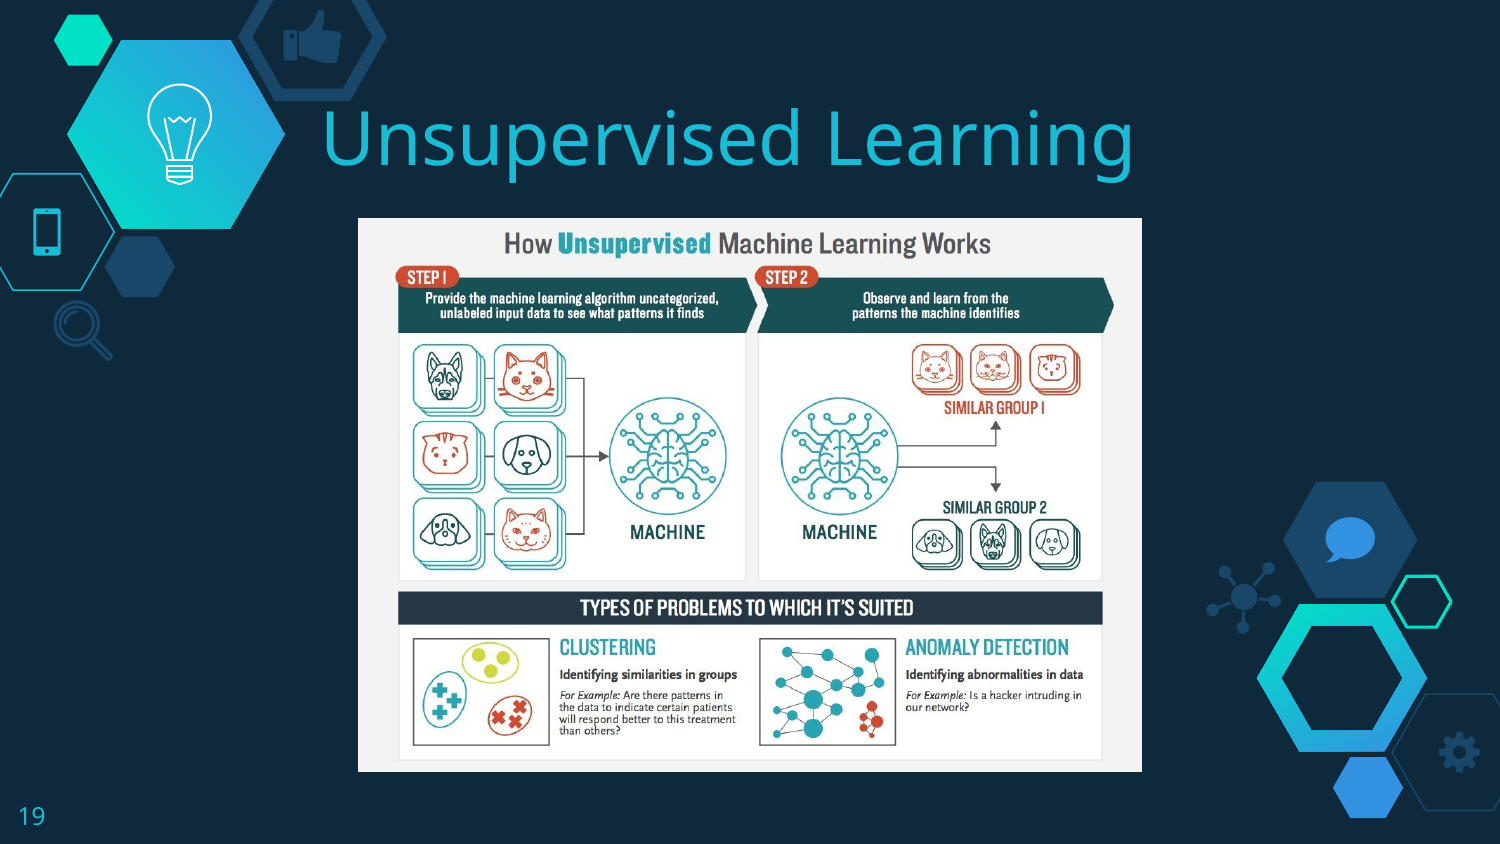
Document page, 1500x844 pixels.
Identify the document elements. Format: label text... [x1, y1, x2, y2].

title Unsupervised Learning [305, 74, 1417, 181]
picture [357, 217, 1142, 772]
slide_number ‹#› [2, 785, 93, 844]
